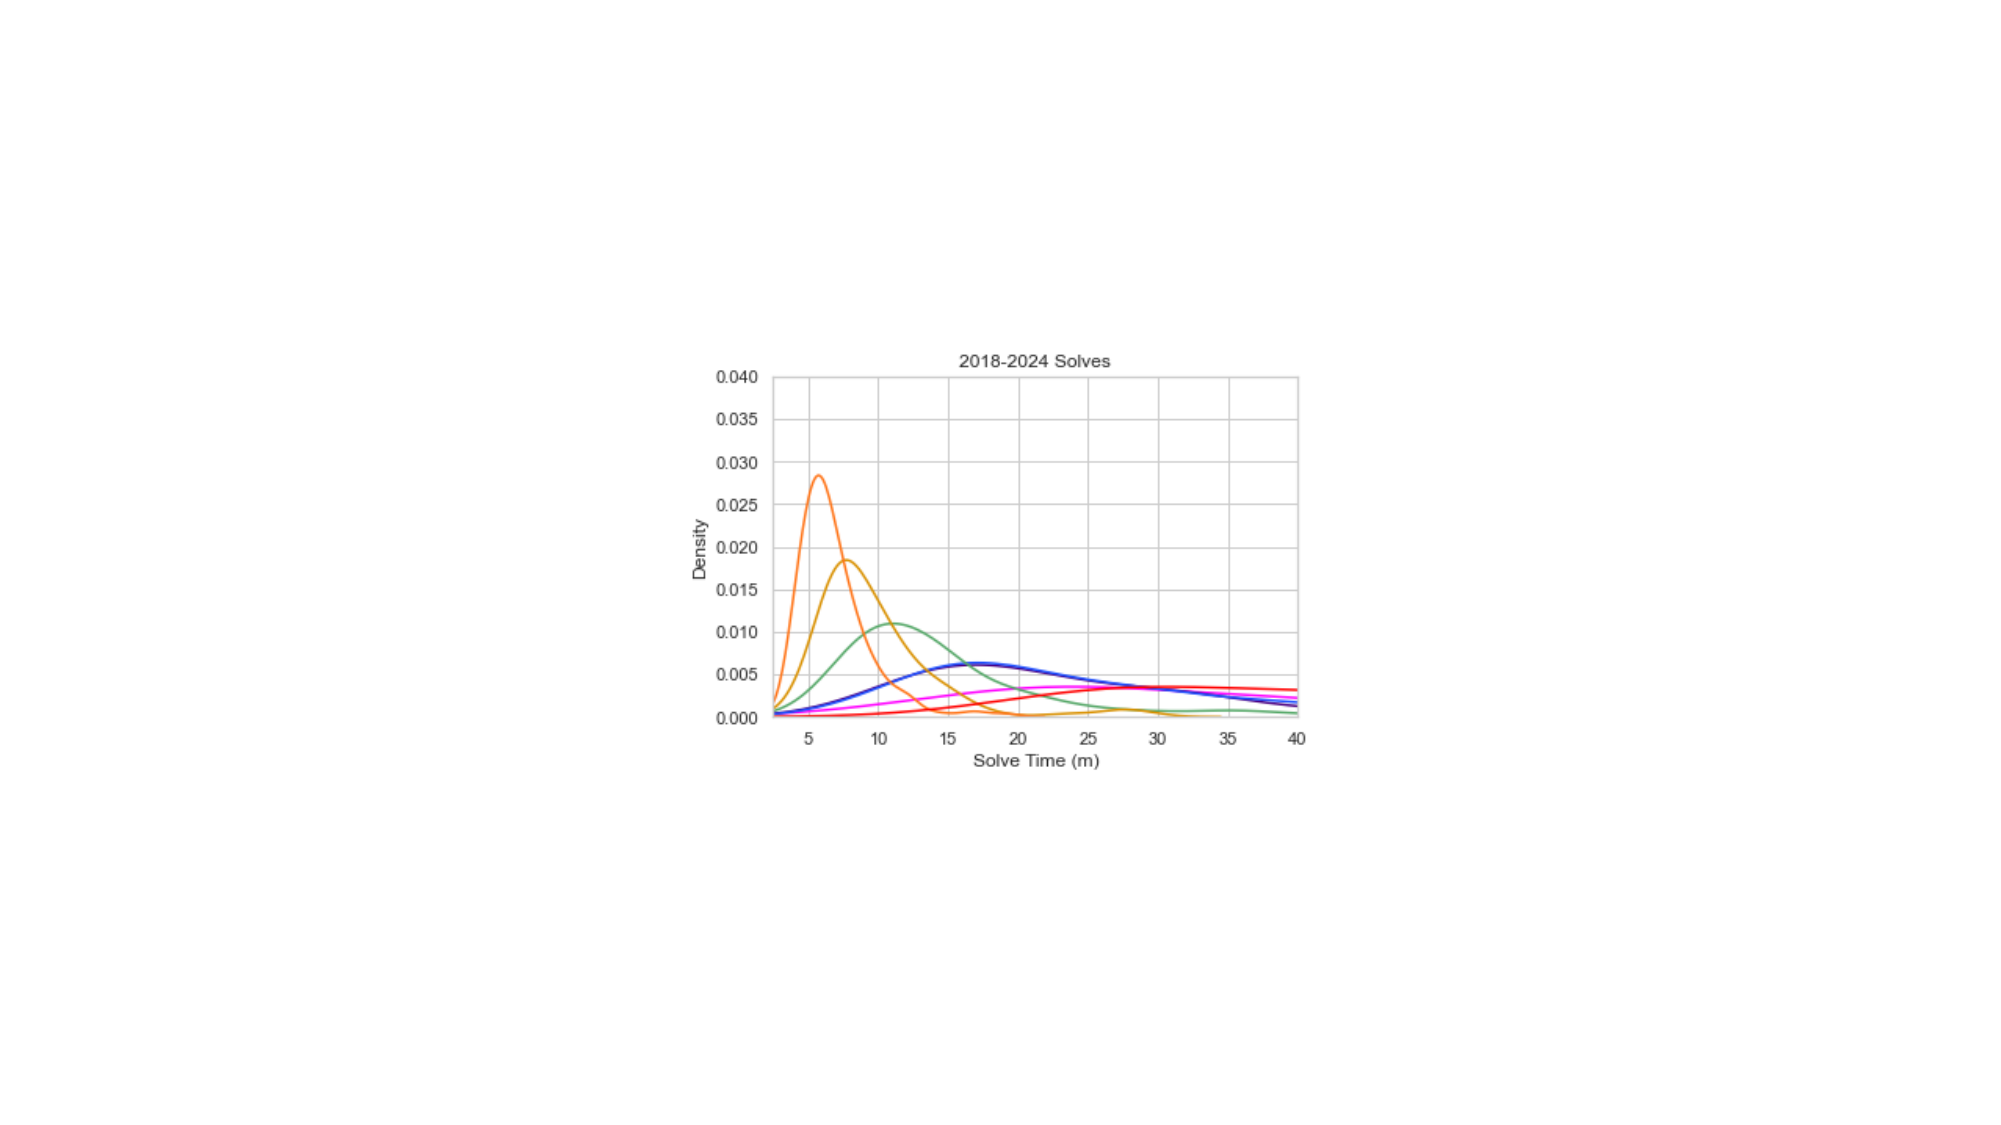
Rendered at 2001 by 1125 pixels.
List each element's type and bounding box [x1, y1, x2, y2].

picture [682, 344, 1318, 781]
